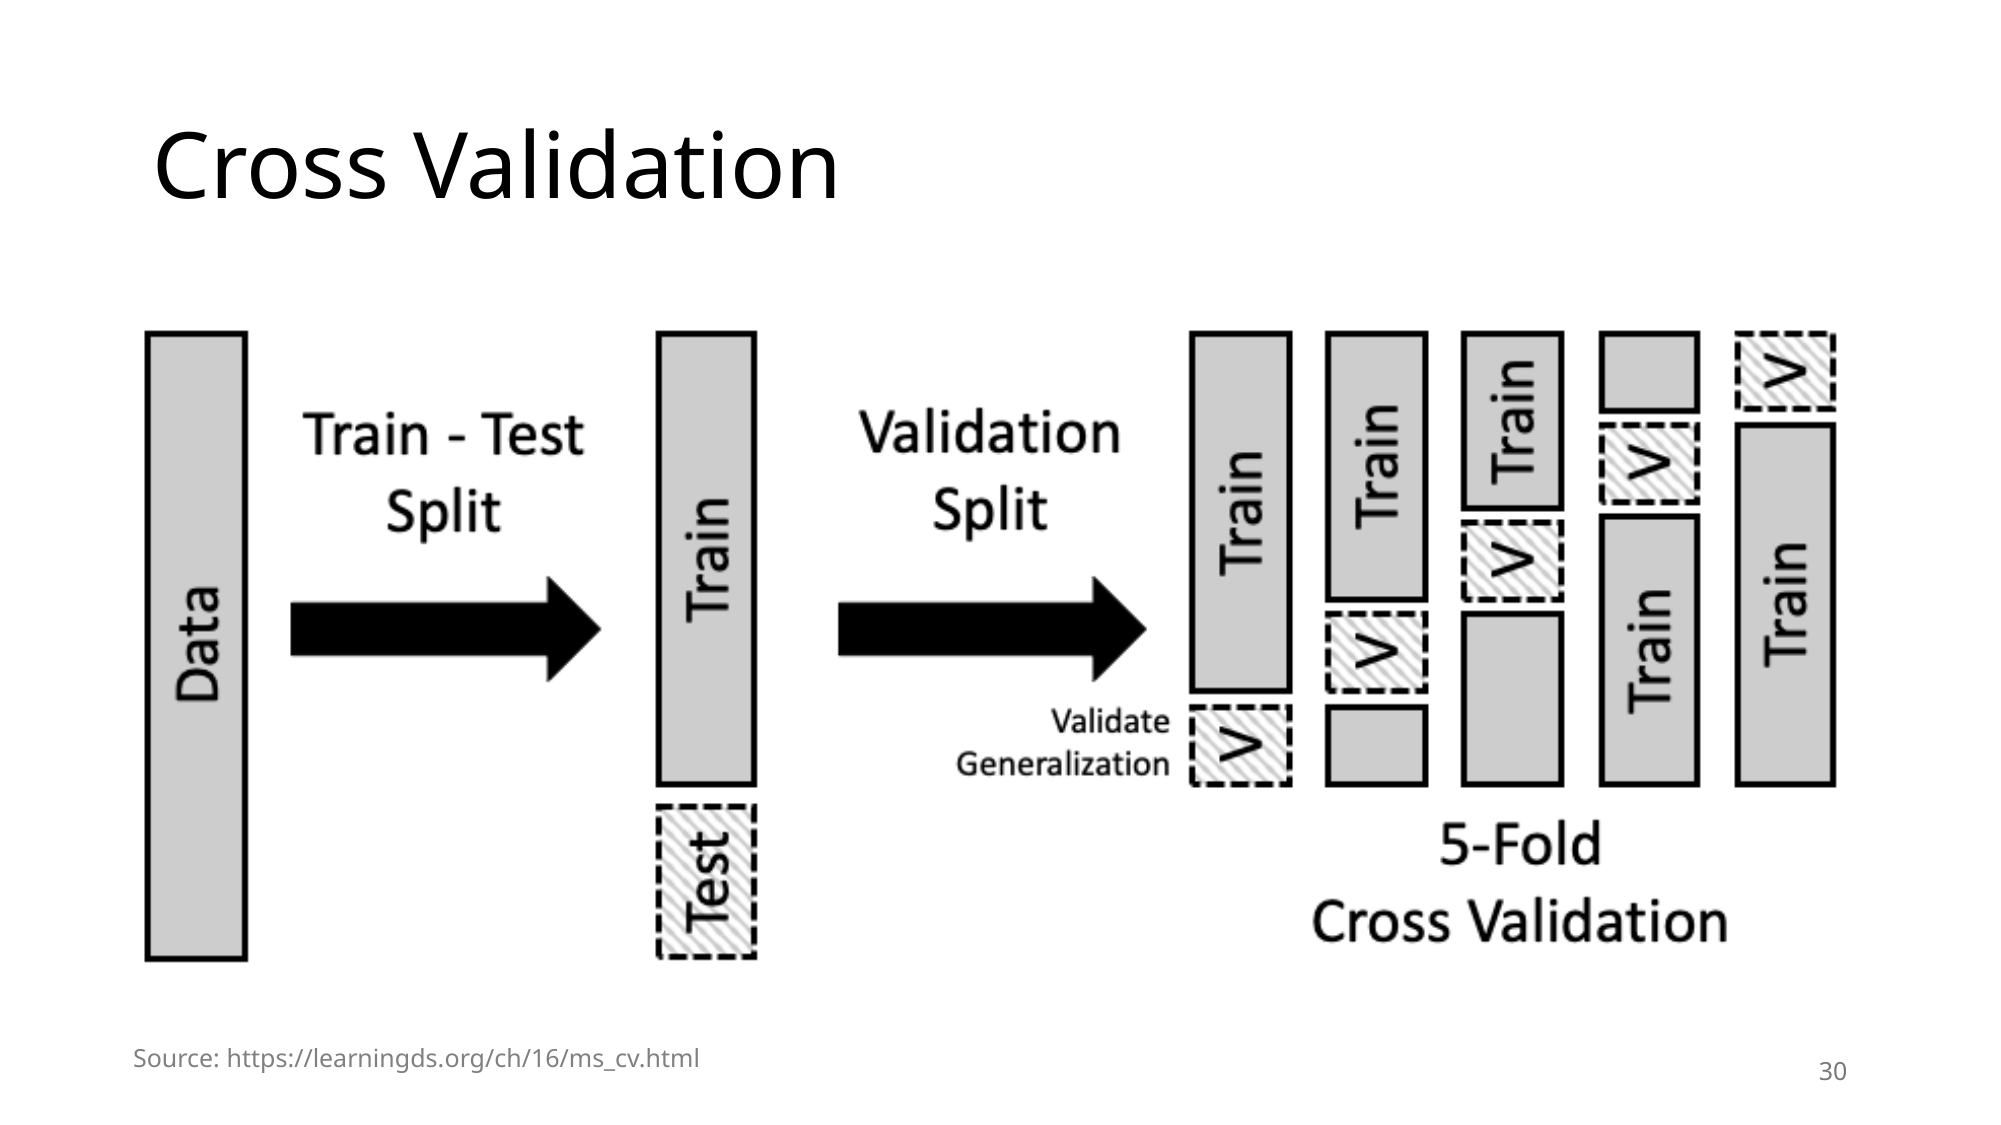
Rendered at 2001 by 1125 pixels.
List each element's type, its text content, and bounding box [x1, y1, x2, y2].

text_box Source: https://learningds.org/ch/16/ms_cv.html [118, 1035, 716, 1081]
title Cross Validation [137, 59, 1863, 278]
slide_number 29 [1412, 1042, 1863, 1103]
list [136, 313, 1863, 1000]
